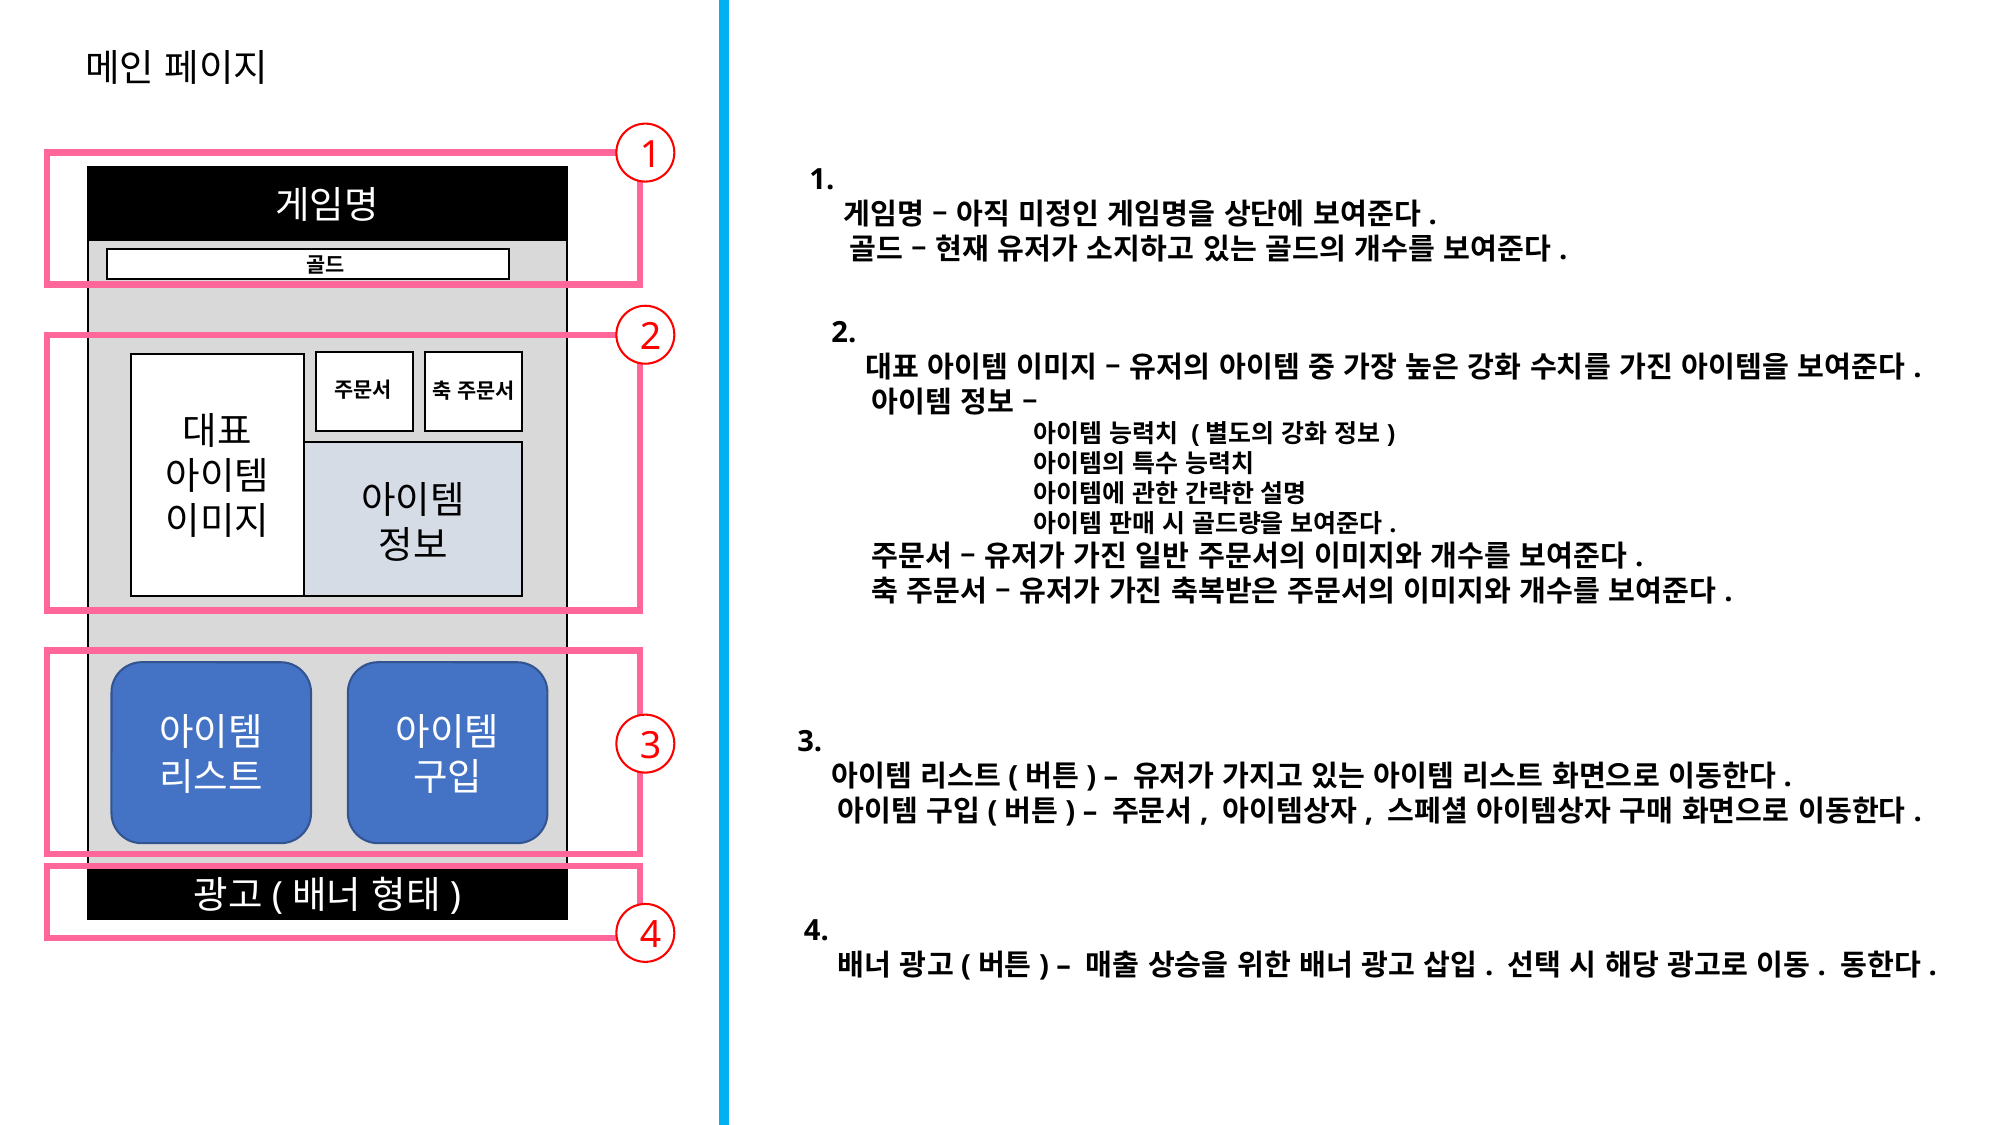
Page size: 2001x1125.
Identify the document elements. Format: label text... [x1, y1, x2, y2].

text_box 1 [615, 122, 676, 183]
text_box 2 [615, 304, 676, 365]
text_box 3. 아이템 리스트(버튼) – 유저가 가지고 있는 아이템 리스트 화면으로 이동한다. 아이템 구입(버튼) – 주문서, 아이템상자, 스페셜 아이템상자 구매 화면으로 이동한다. [782, 714, 1937, 835]
text_box 3 [615, 713, 676, 774]
text_box 4. 배너 광고(버튼) – 매출 상승을 위한 배너 광고 삽입. 선택 시 해당 광고로 이동. 동한다. [789, 903, 1952, 989]
text_box [46, 865, 641, 939]
text_box [87, 612, 568, 649]
text_box 1. 게임명 – 아직 미정인 게임명을 상단에 보여준다. 골드 – 현재 유저가 소지하고 있는 골드의 개수를 보여준다. [794, 152, 1583, 273]
text_box [46, 334, 641, 612]
text_box 2. 대표 아이템 이미지 – 유저의 아이템 중 가장 높은 강화 수치를 가진 아이템을 보여준다. 아이템 정보 – 아이템 능력치 (별도의 강화 정보) 아이템의 특수 능력치 아이템에 관한 간략한 설명 아이템 판매 시 골드량을 보여준다. 주문서 – 유저가 가진 일반 주문서의 이미지와 개수를 보여준다. 축 주문서 – 유저가 가진 축복받은 주문서의 이미지와 개수를 보여준다. [816, 305, 1937, 616]
text_box 메인 페이지 [70, 37, 284, 97]
text_box [87, 286, 568, 334]
text_box 4 [615, 902, 676, 963]
text_box [46, 649, 641, 855]
text_box [46, 152, 641, 286]
text_box [87, 855, 568, 865]
